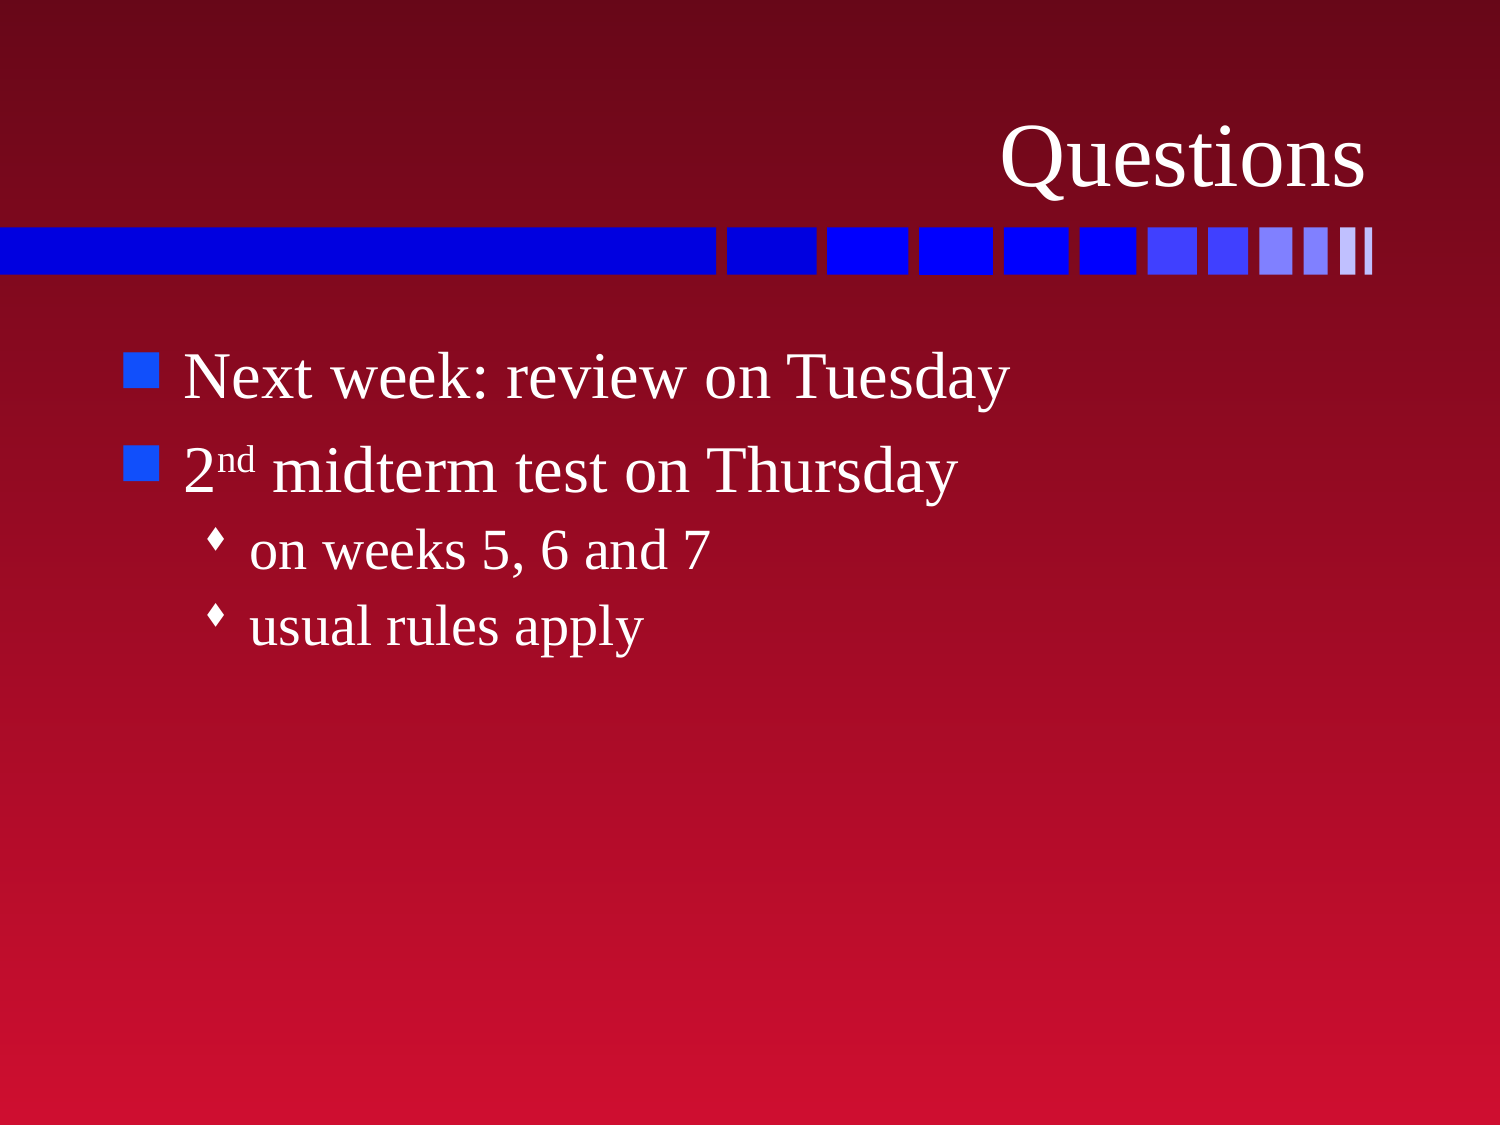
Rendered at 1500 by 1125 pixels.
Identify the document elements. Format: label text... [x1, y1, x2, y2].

title Questions [109, 27, 1383, 213]
list Next week: review on Tuesday 2nd midterm test on Thursday on weeks 5, 6 and 7 usual rules apply [111, 324, 1388, 1001]
